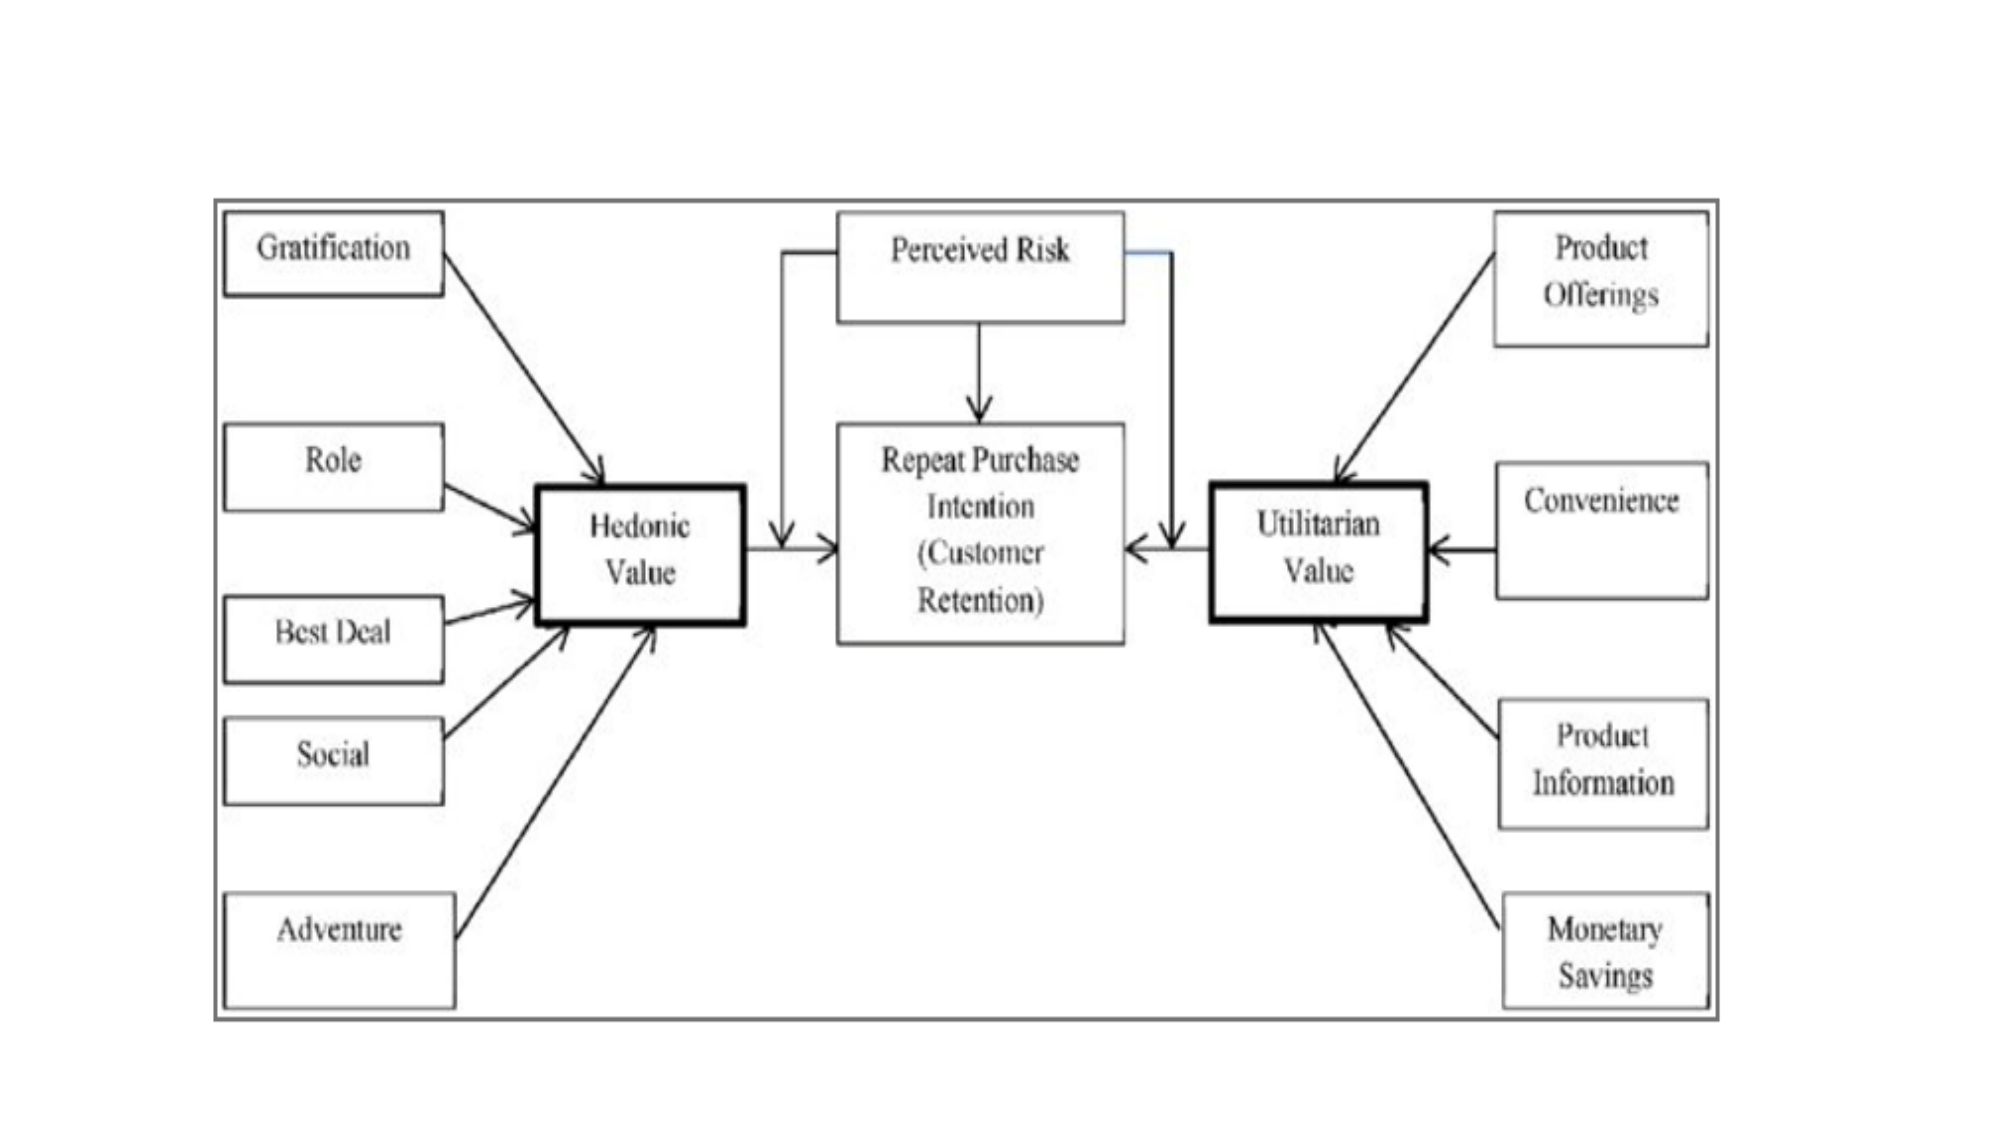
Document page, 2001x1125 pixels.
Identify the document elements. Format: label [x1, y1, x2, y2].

list [208, 192, 1728, 1027]
